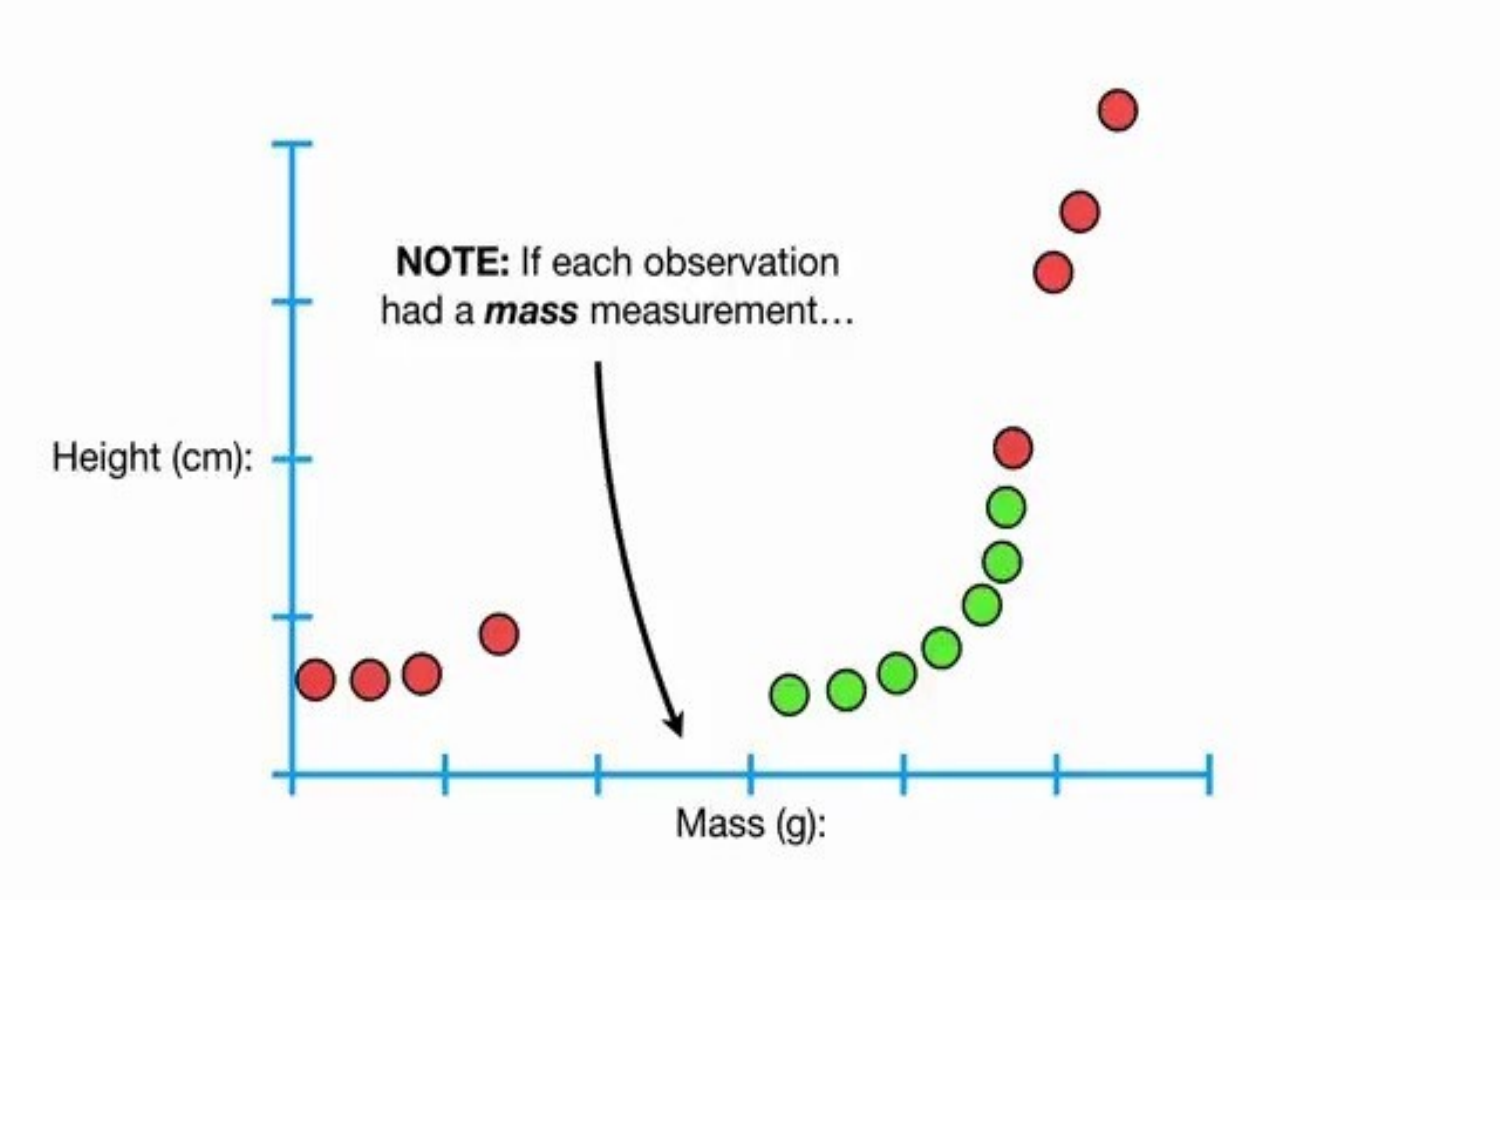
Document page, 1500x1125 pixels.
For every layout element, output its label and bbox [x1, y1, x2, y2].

picture [0, 0, 1500, 901]
